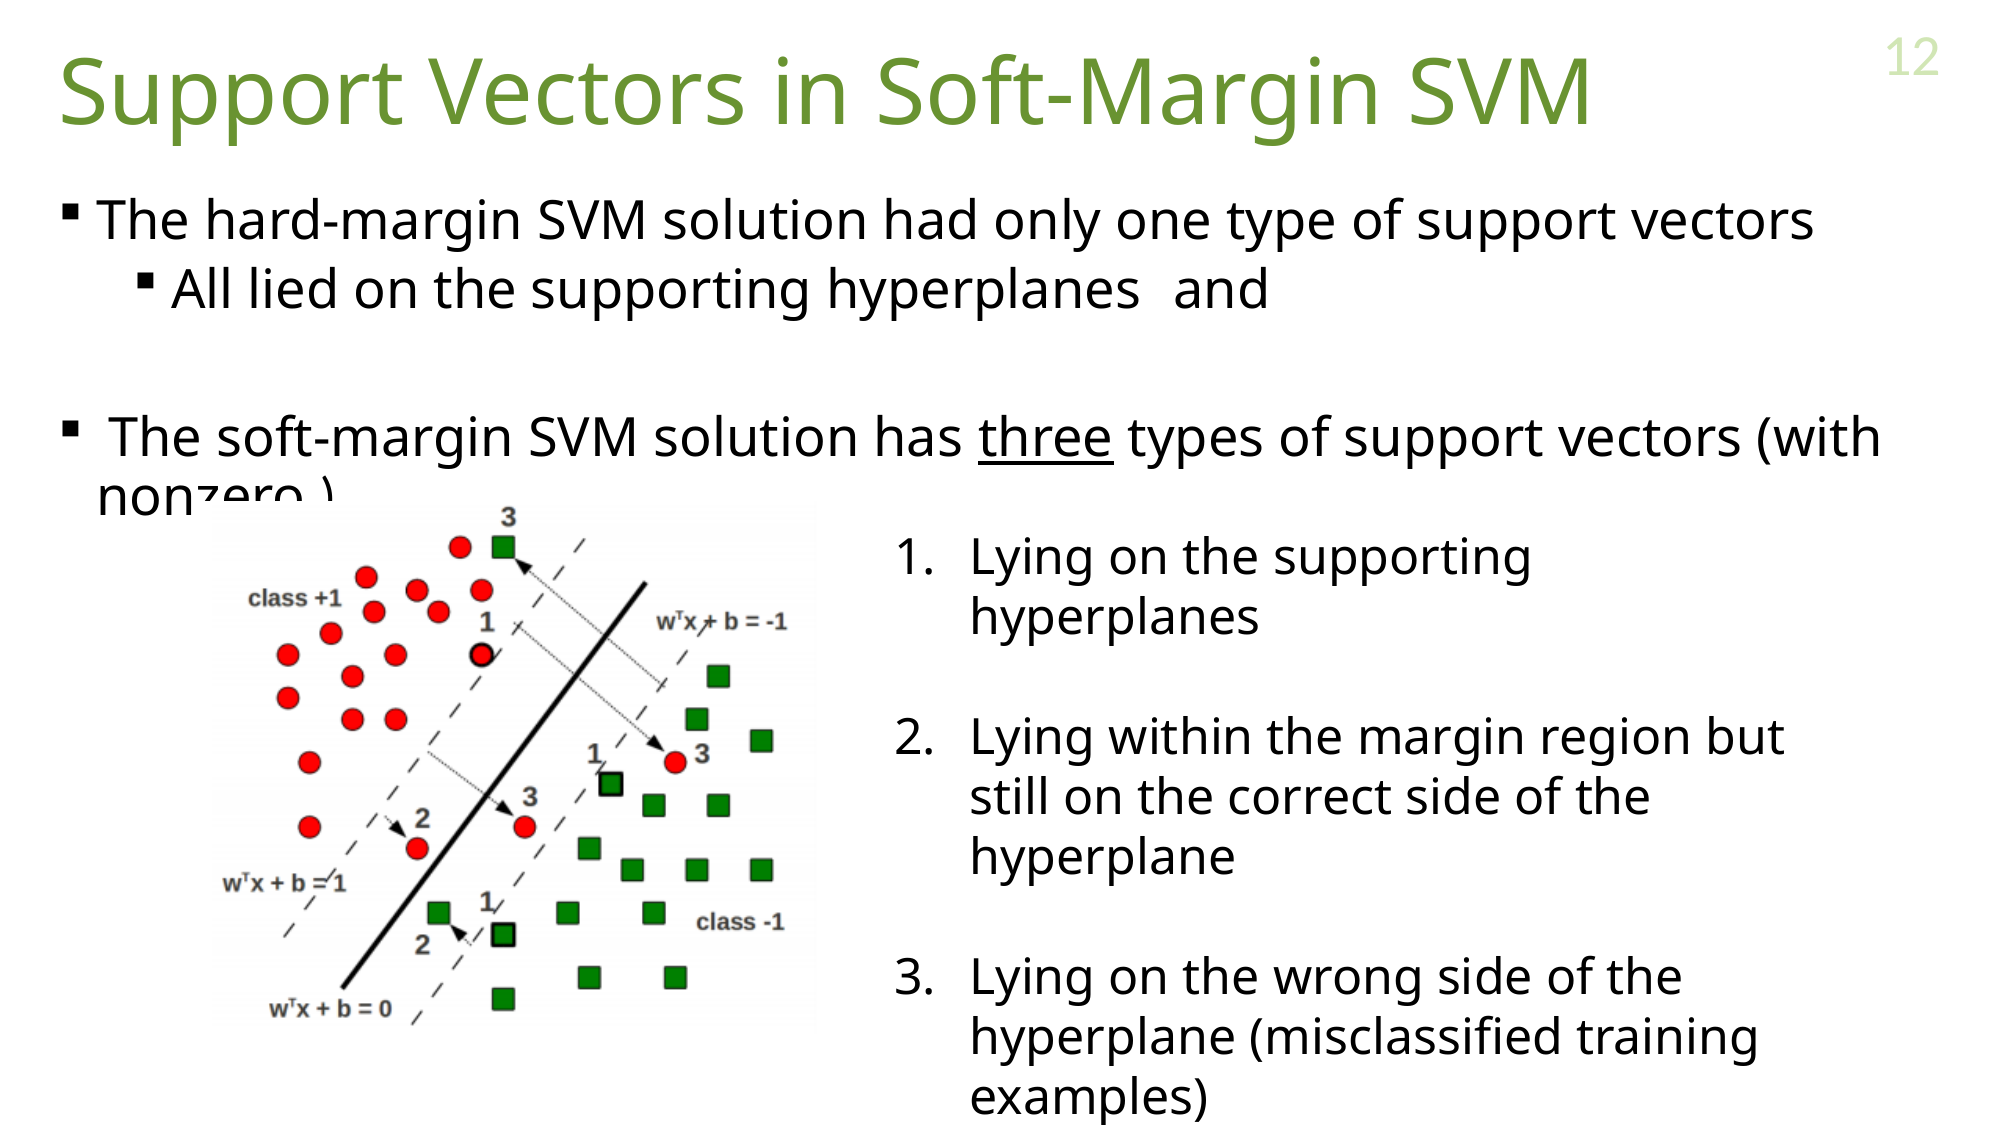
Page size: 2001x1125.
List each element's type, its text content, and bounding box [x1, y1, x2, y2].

slide_number 12 [1857, 22, 1957, 83]
picture [196, 501, 818, 1046]
title Support Vectors in Soft-Margin SVM [43, 27, 1970, 163]
text_box Lying on the supporting hyperplanes Lying within the margin region but still on the correct side of the hyperplane Lying on the wrong side of the hyperplane (misclassified training examples) [879, 517, 1831, 1125]
